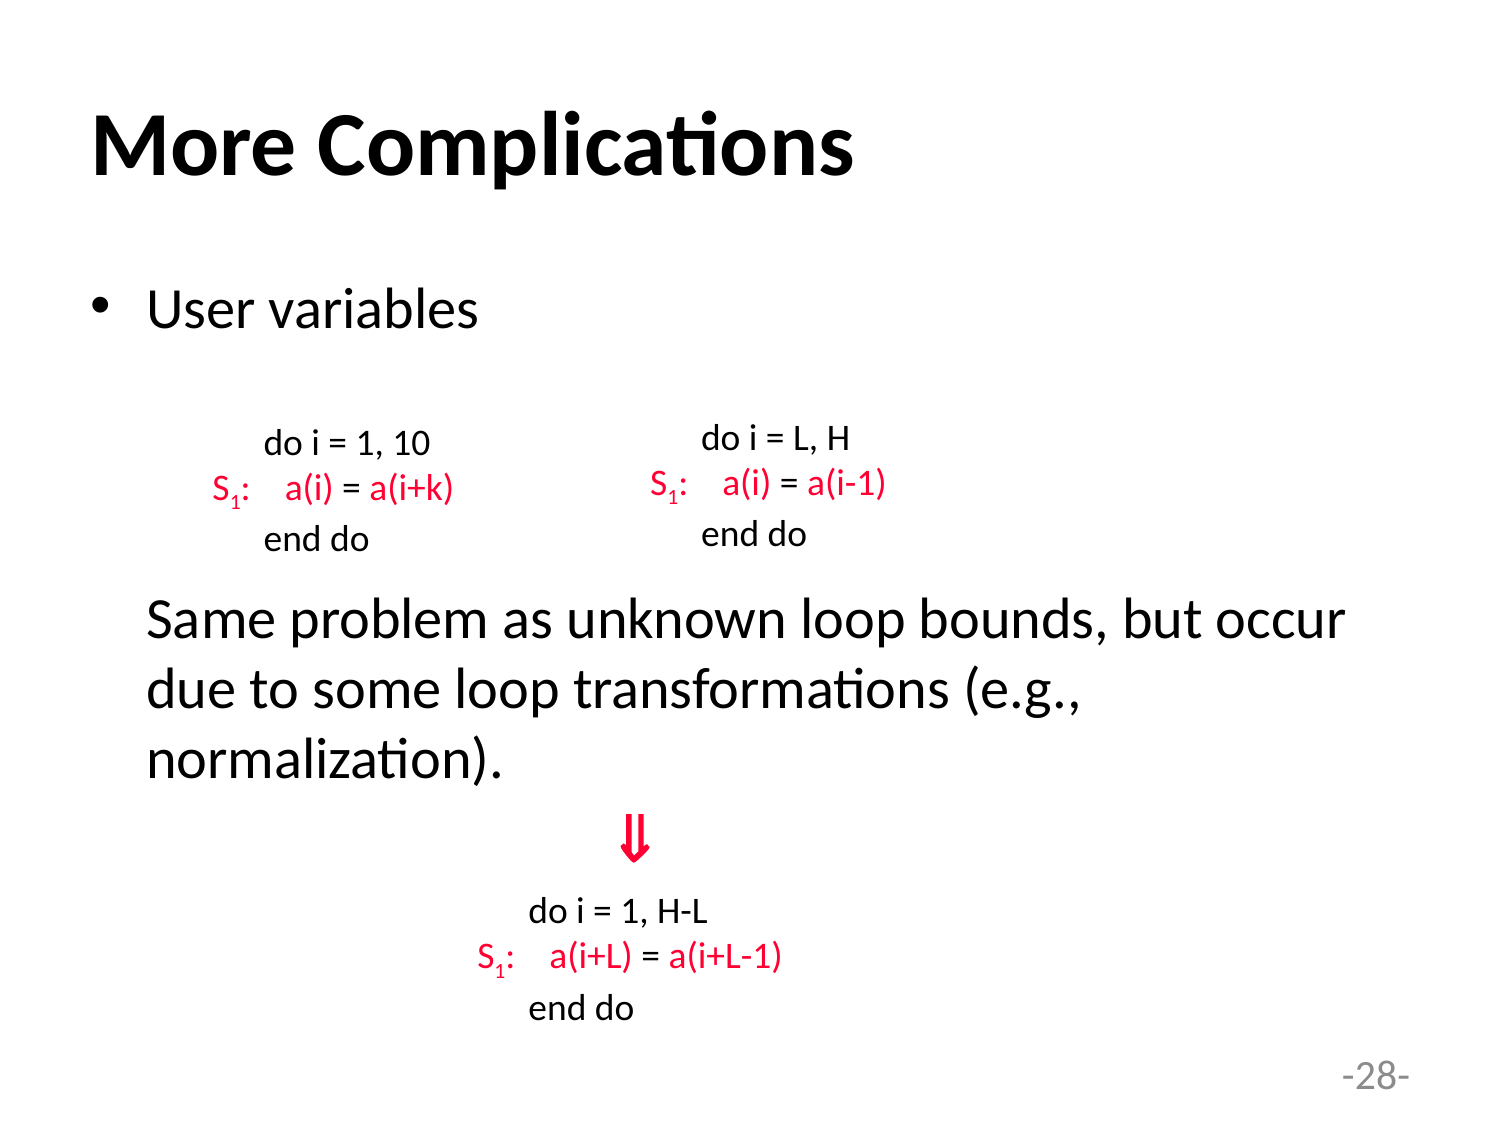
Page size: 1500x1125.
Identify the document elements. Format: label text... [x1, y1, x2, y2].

title More Complications [75, 45, 1425, 233]
text_box do i = 1, H-L S1: a(i+L) = a(i+L-1) end do [462, 879, 900, 1036]
text_box do i = L, H S1: a(i) = a(i-1) end do [635, 405, 1073, 562]
list User variables Same problem as unknown loop bounds, but occur due to some loop transformations (e.g., normalization). [75, 262, 1425, 1005]
slide_number -28- [1074, 1042, 1425, 1103]
text_box ß [600, 787, 671, 883]
text_box do i = 1, 10 S1: a(i) = a(i+k) end do [197, 410, 636, 567]
